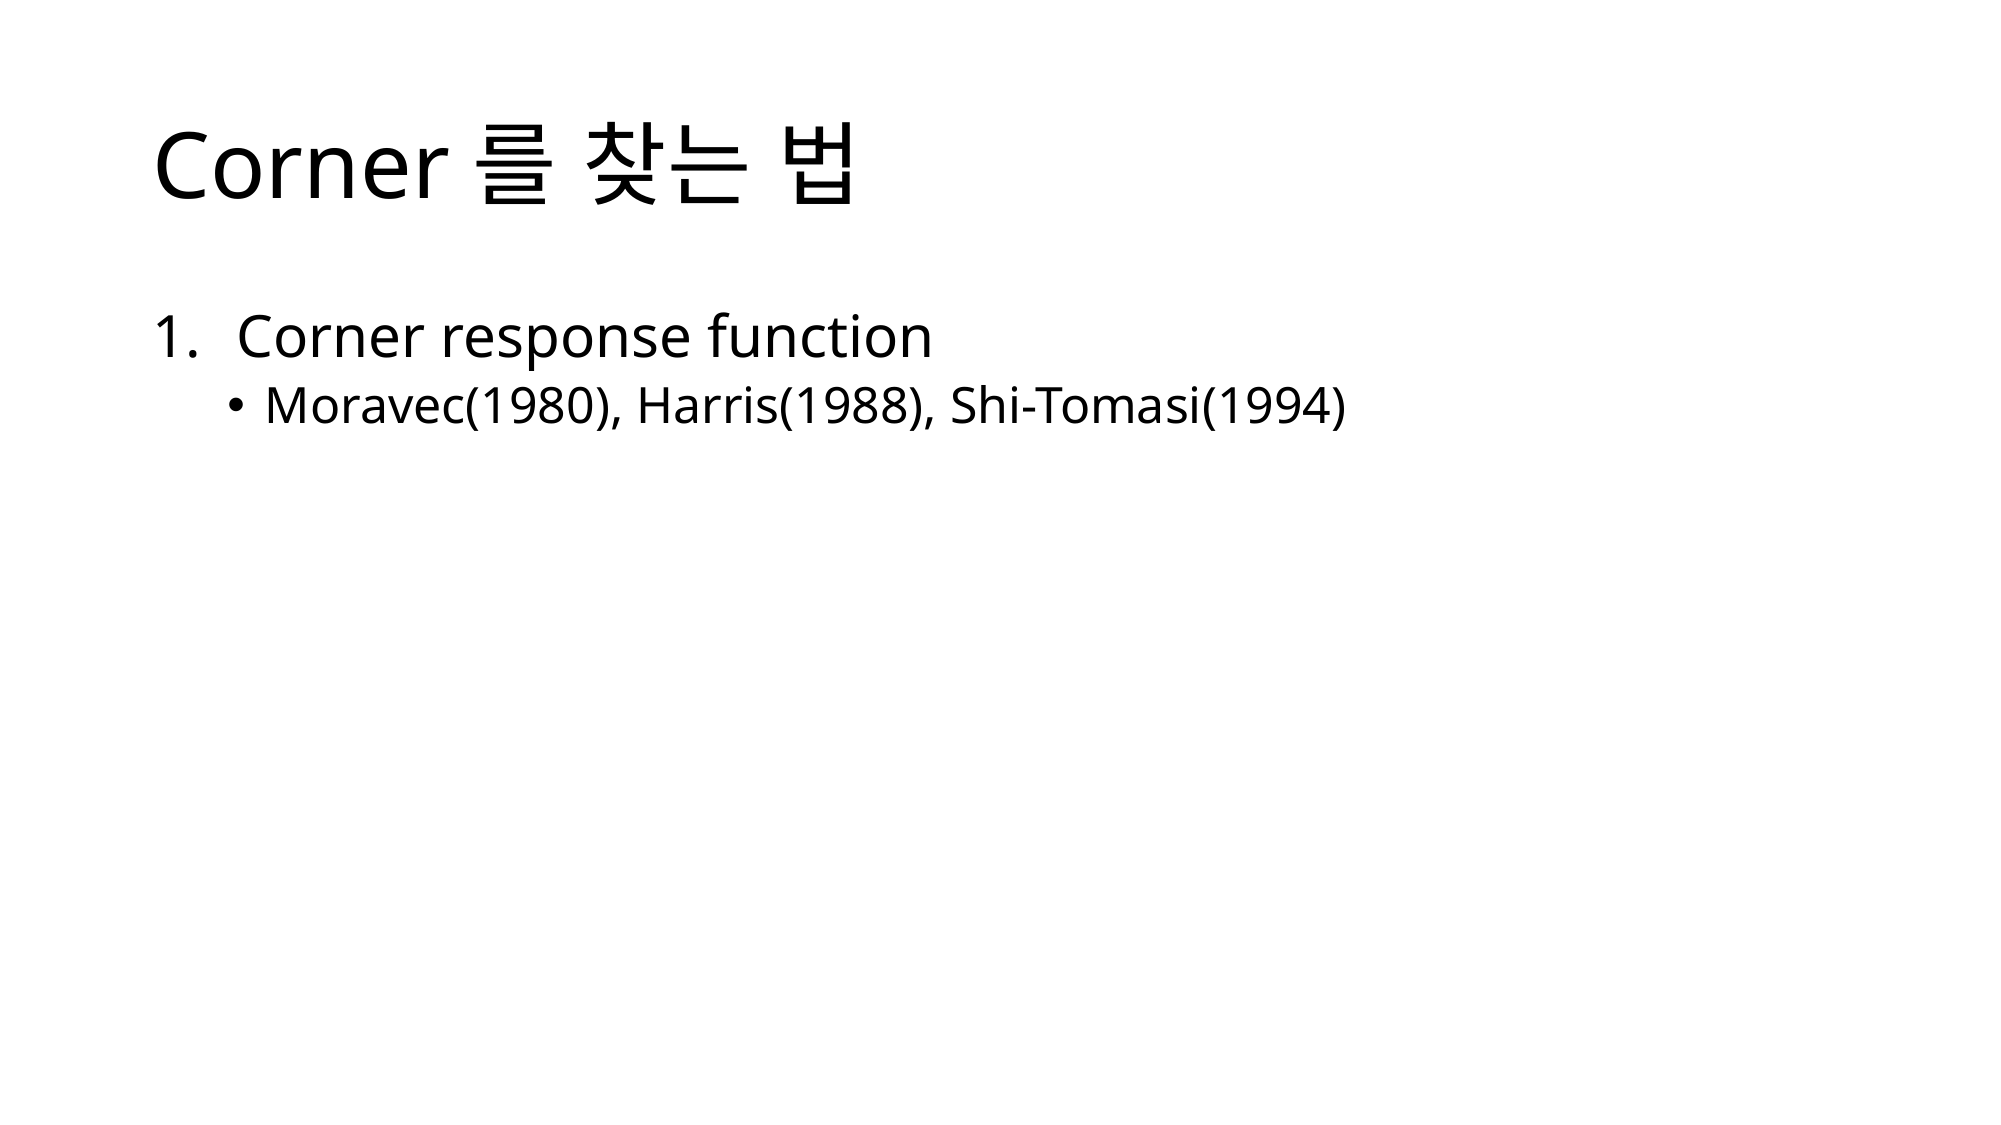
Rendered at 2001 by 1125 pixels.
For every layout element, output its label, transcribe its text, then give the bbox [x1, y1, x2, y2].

title Corner를 찾는 법 [137, 59, 1863, 278]
list Corner response function Moravec(1980), Harris(1988), Shi-Tomasi(1994) [137, 299, 1863, 1014]
